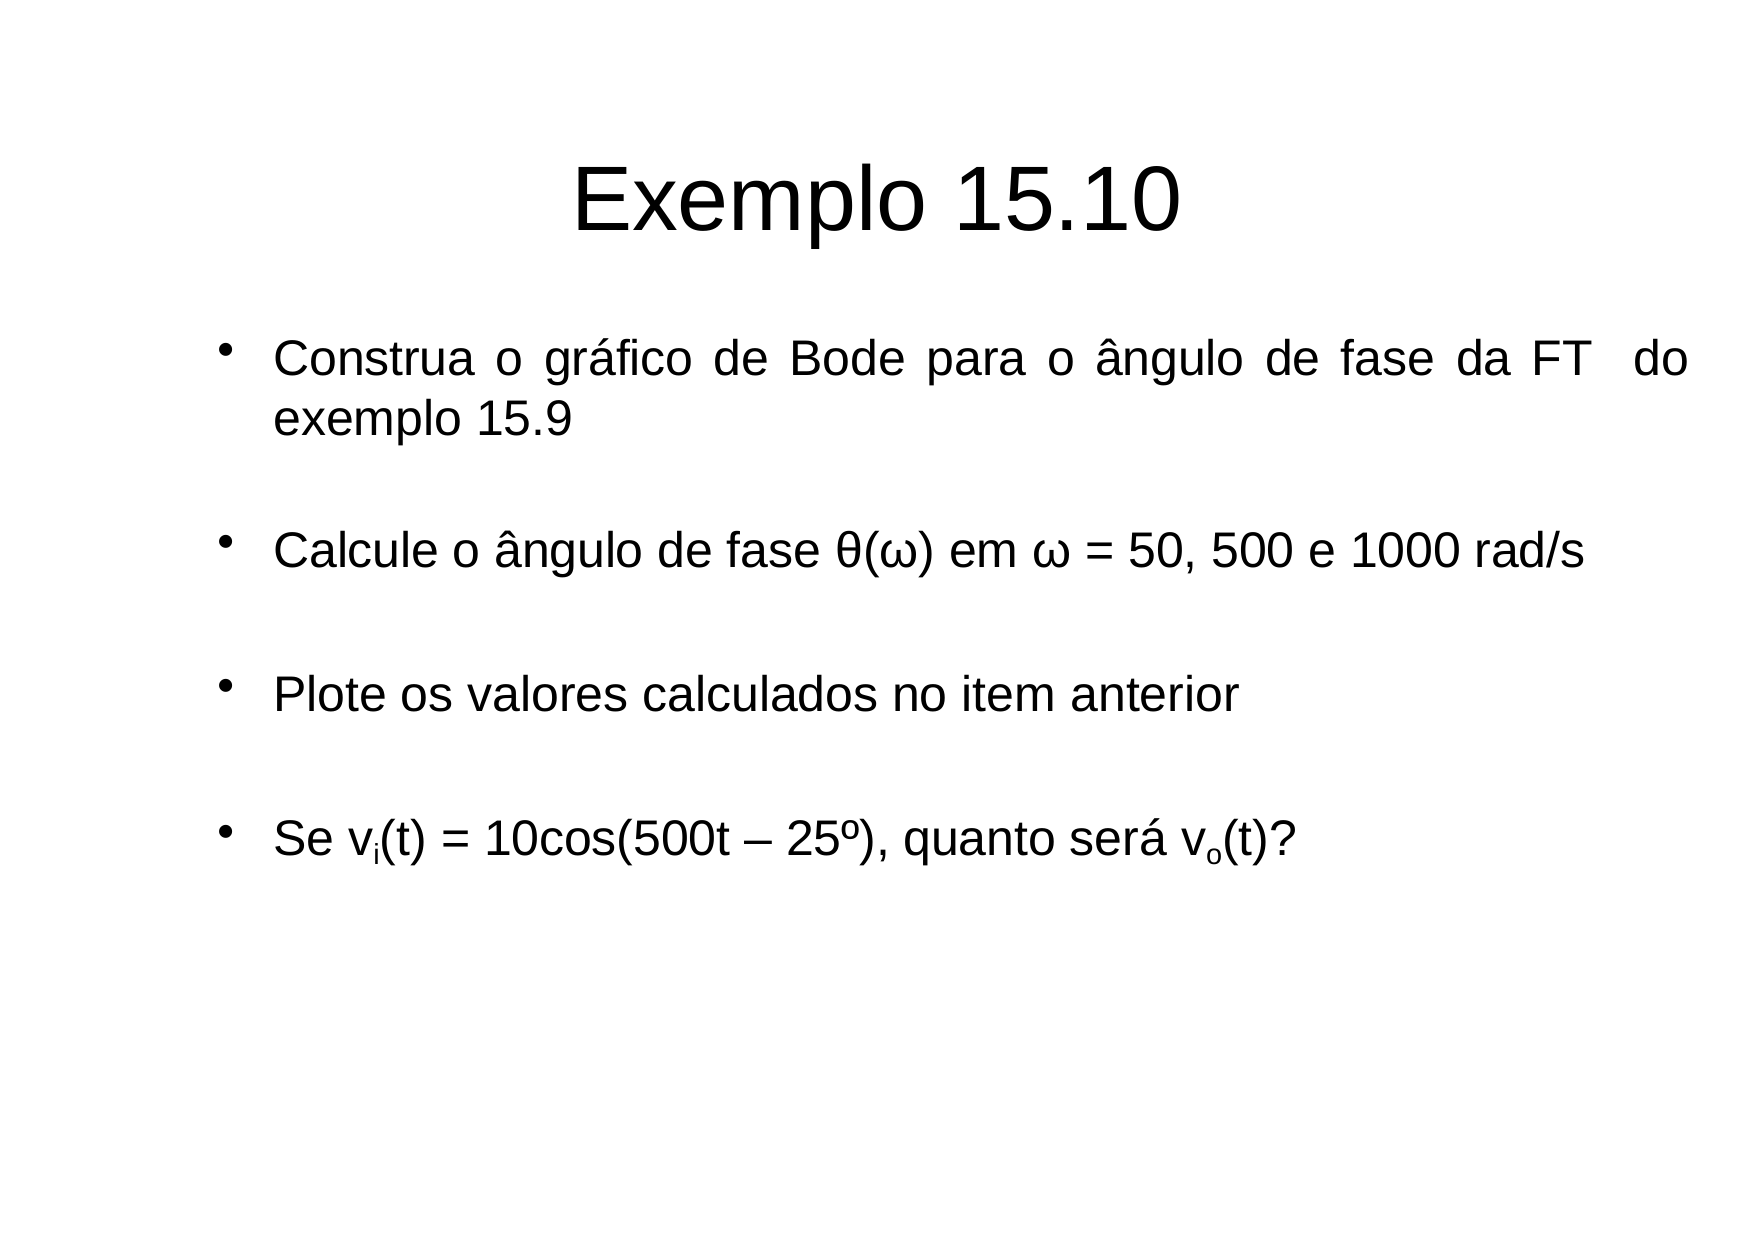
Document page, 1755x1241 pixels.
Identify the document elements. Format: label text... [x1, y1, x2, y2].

title Exemplo 15.10 [225, 93, 1529, 325]
text_box Construa o gráfico de Bode para o ângulo de fase da FT do exemplo 15.9 Calcule o ângulo de fase θ(ω) em ω = 50, 500 e 1000 rad/s Plote os valores calculados no item anterior Se vi(t) = 10cos(500t – 25º), quanto será vo(t)? [215, 325, 1690, 871]
